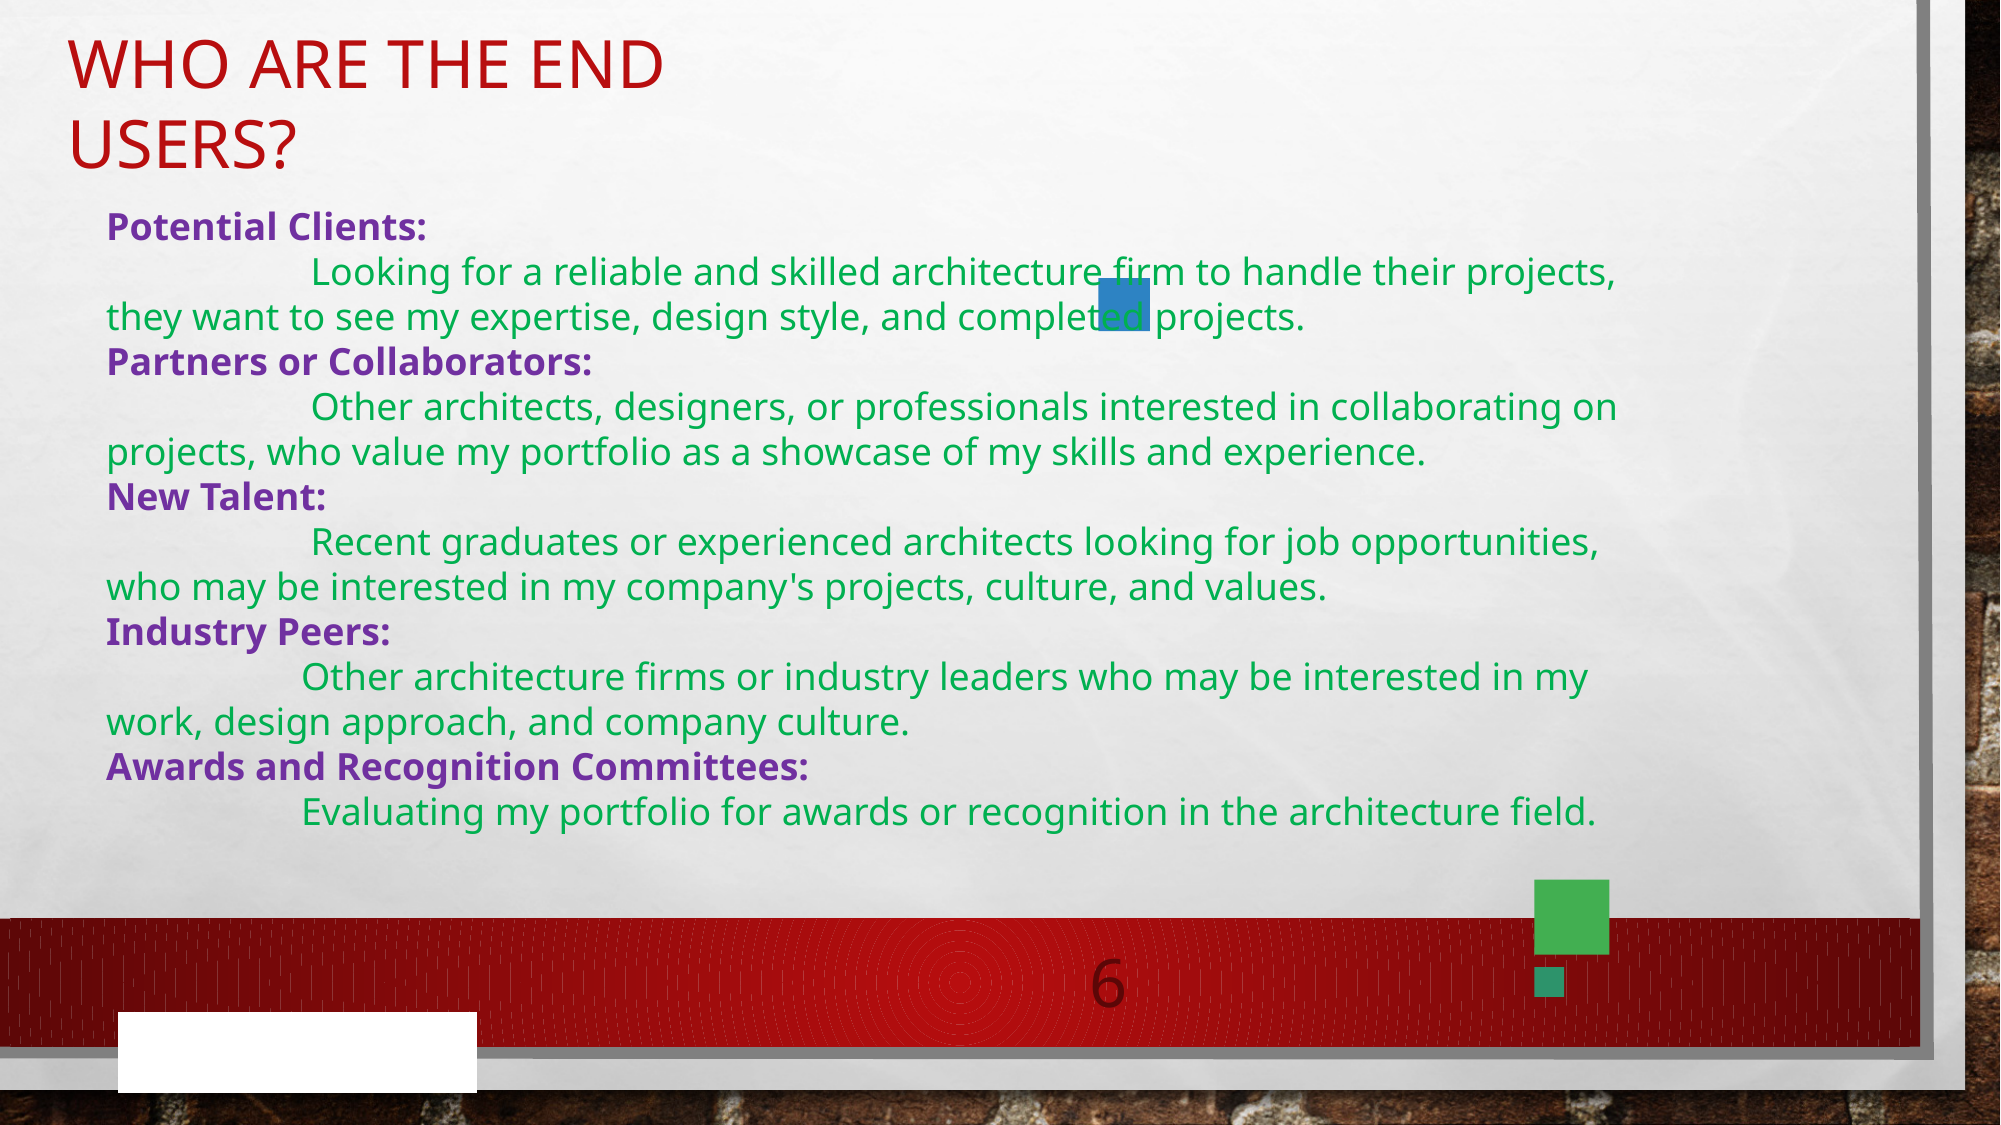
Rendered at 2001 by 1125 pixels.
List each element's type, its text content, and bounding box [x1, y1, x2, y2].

picture [1181, 0, 2000, 1125]
picture [0, 1012, 1031, 1125]
text_box Potential Clients: Looking for a reliable and skilled architecture firm to handle their projects, they want to see my expertise, design style, and completed projects. Partners or Collaborators: Other architects, designers, or professionals interested in collaborating on projects, who value my portfolio as a showcase of my skills and experience. New Talent: Recent graduates or experienced architects looking for job opportunities, who may be interested in my company's projects, culture, and values. Industry Peers: Other architecture firms or industry leaders who may be interested in my work, design approach, and company culture. Awards and Recognition Committees: Evaluating my portfolio for awards or recognition in the architecture field. [91, 195, 1685, 841]
slide_number 6 [1031, 841, 1181, 1125]
text_box [1534, 967, 1565, 997]
title WHO ARE THE END USERS? [65, 5, 888, 197]
text_box [1534, 879, 1610, 955]
